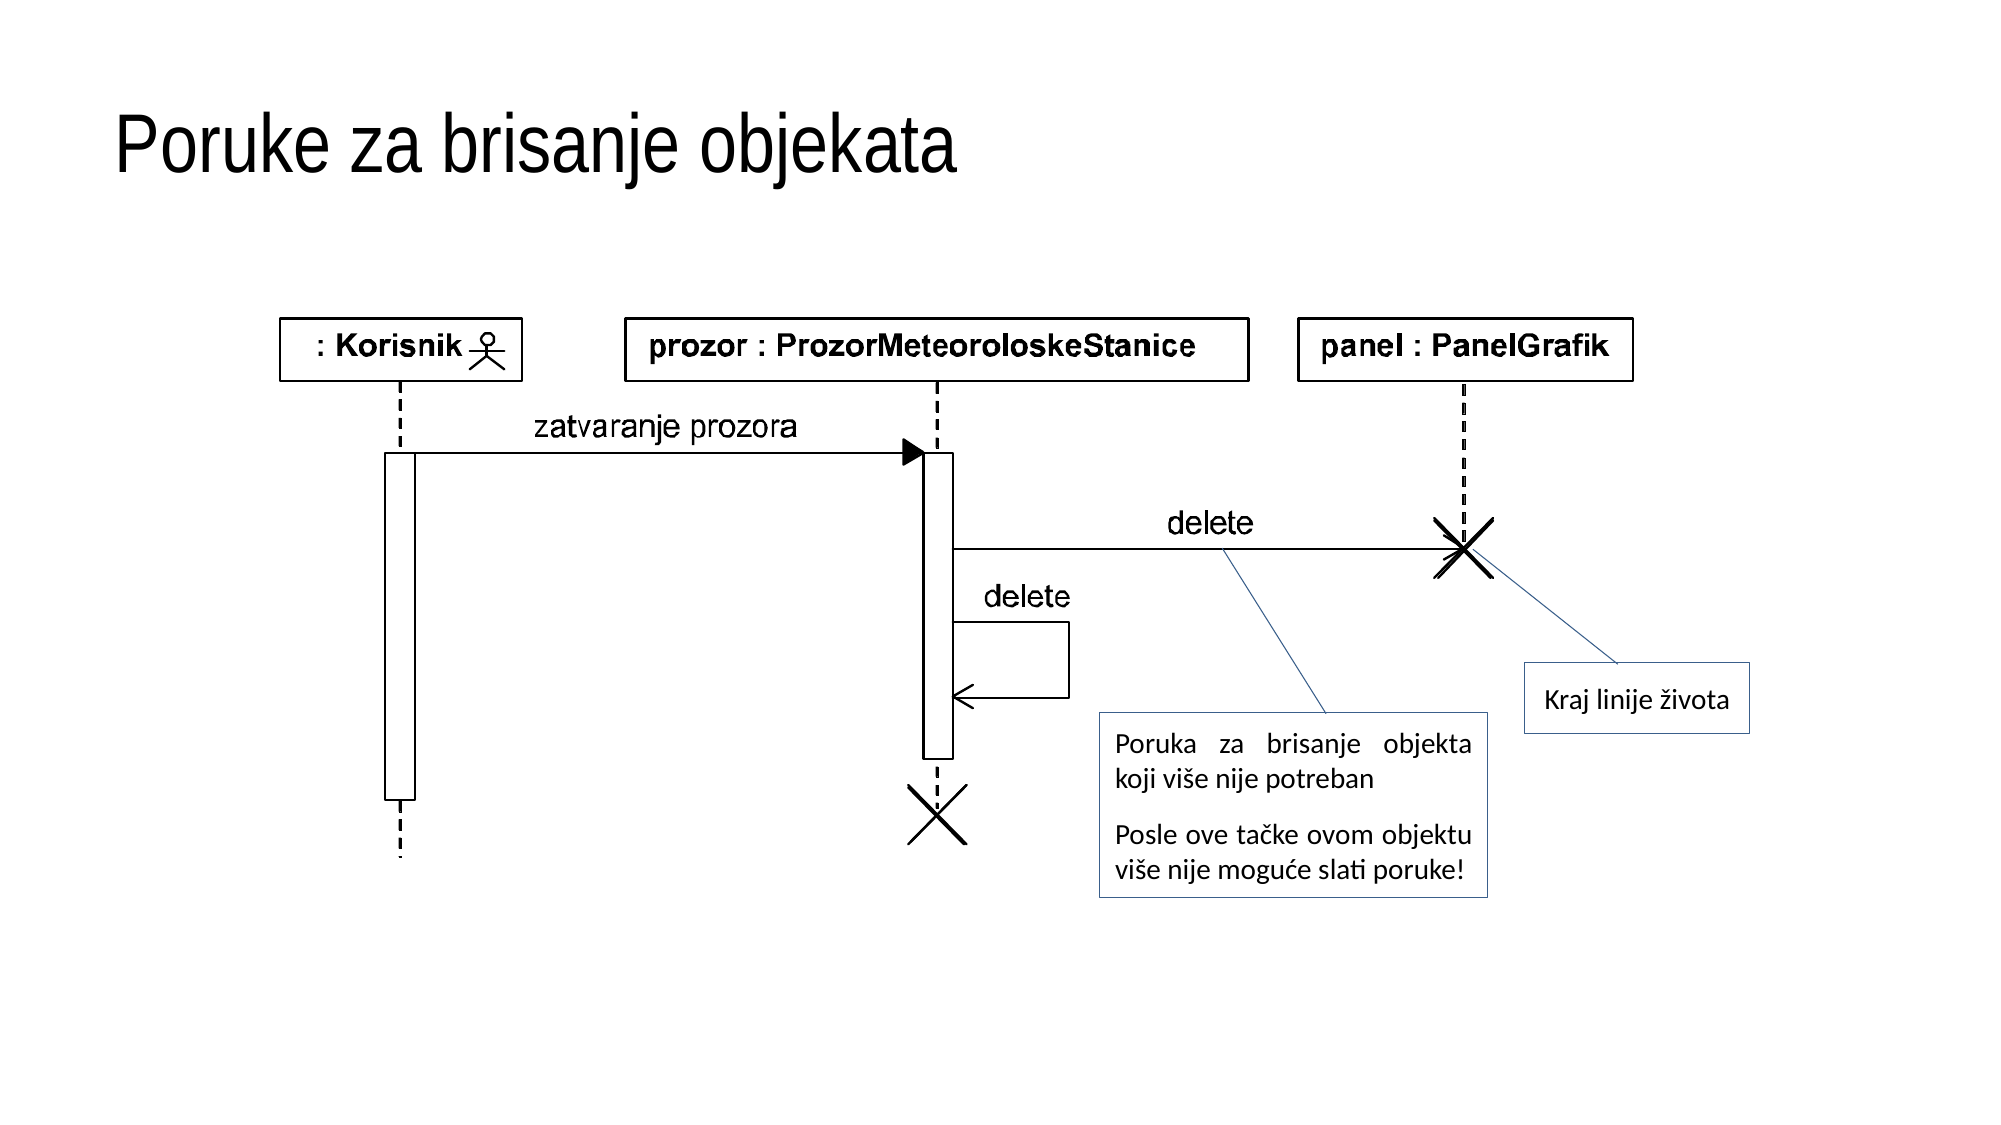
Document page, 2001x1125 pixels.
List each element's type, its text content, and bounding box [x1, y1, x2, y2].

text_box Kraj linije života [1641, 660, 1752, 736]
picture [274, 312, 1638, 863]
title Poruke za brisanje objekata [99, 45, 1900, 233]
text_box Poruka za brisanje objekta koji više nije potreban Posle ove tačke ovom objektu više nije moguće slati poruke! [1098, 871, 1490, 900]
